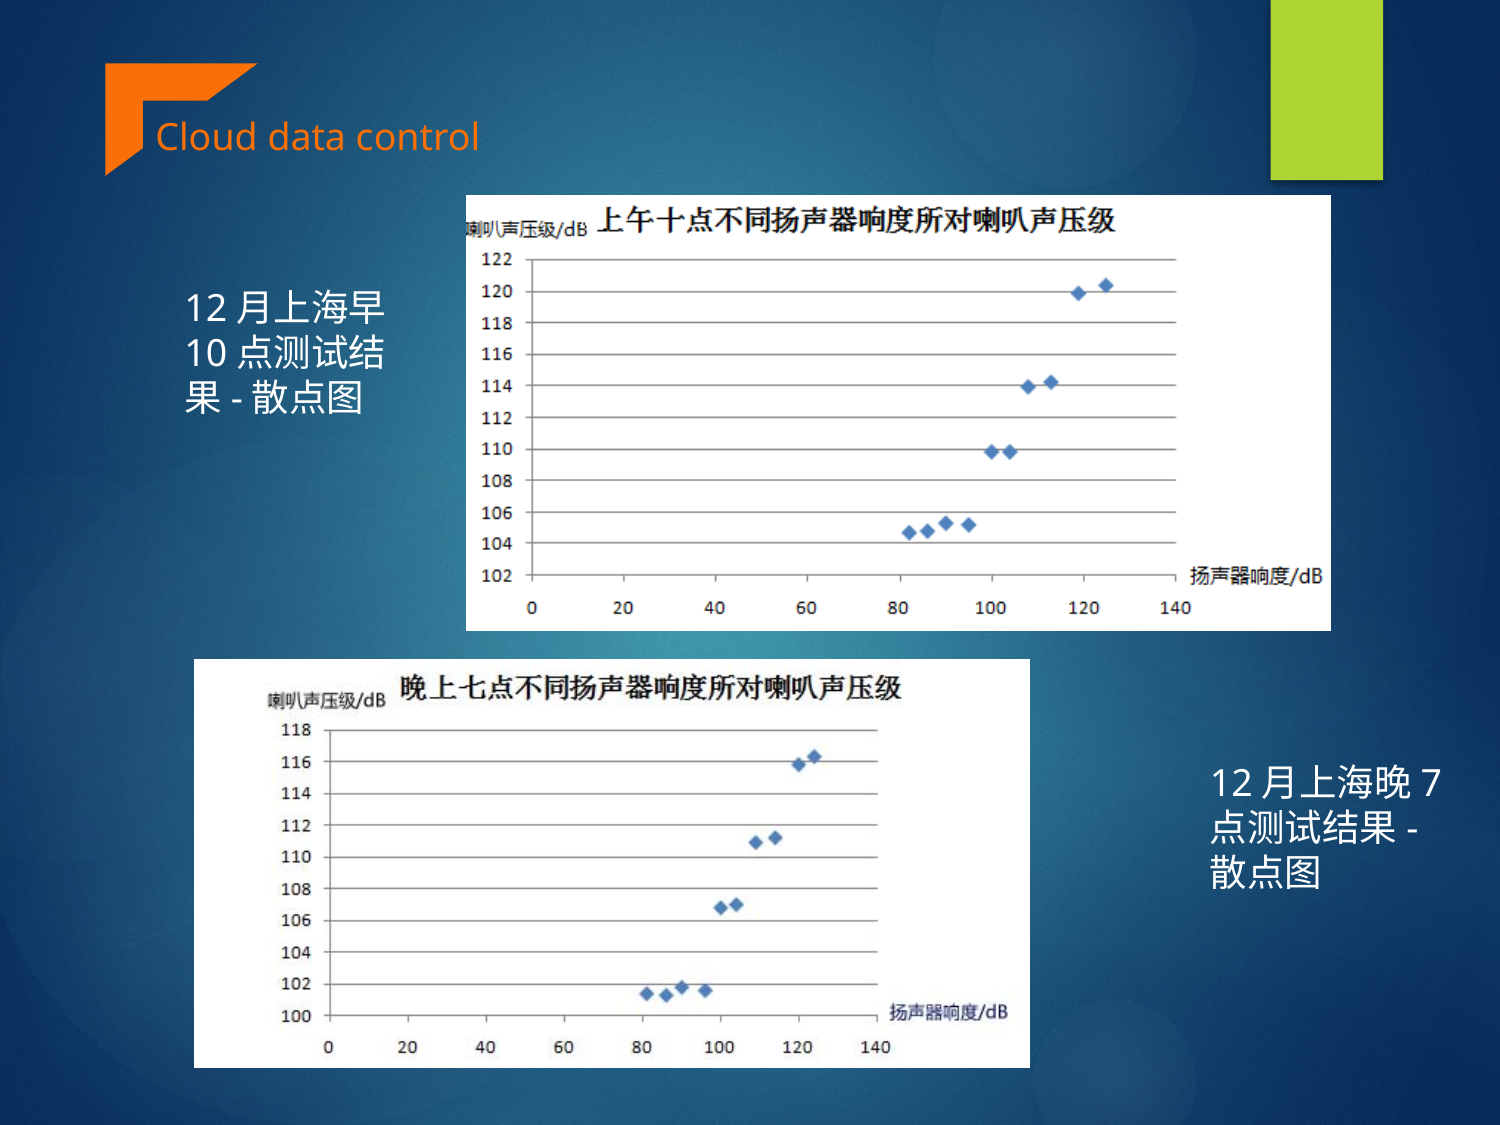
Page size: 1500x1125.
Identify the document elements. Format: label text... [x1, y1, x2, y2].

picture [466, 195, 1331, 631]
text_box Cloud data control [140, 105, 563, 166]
text_box [103, 61, 260, 178]
text_box 12月上海早10点测试结果-散点图 [169, 276, 427, 426]
picture [194, 659, 1030, 1068]
text_box 12月上海晚7点测试结果-散点图 [1194, 751, 1467, 902]
